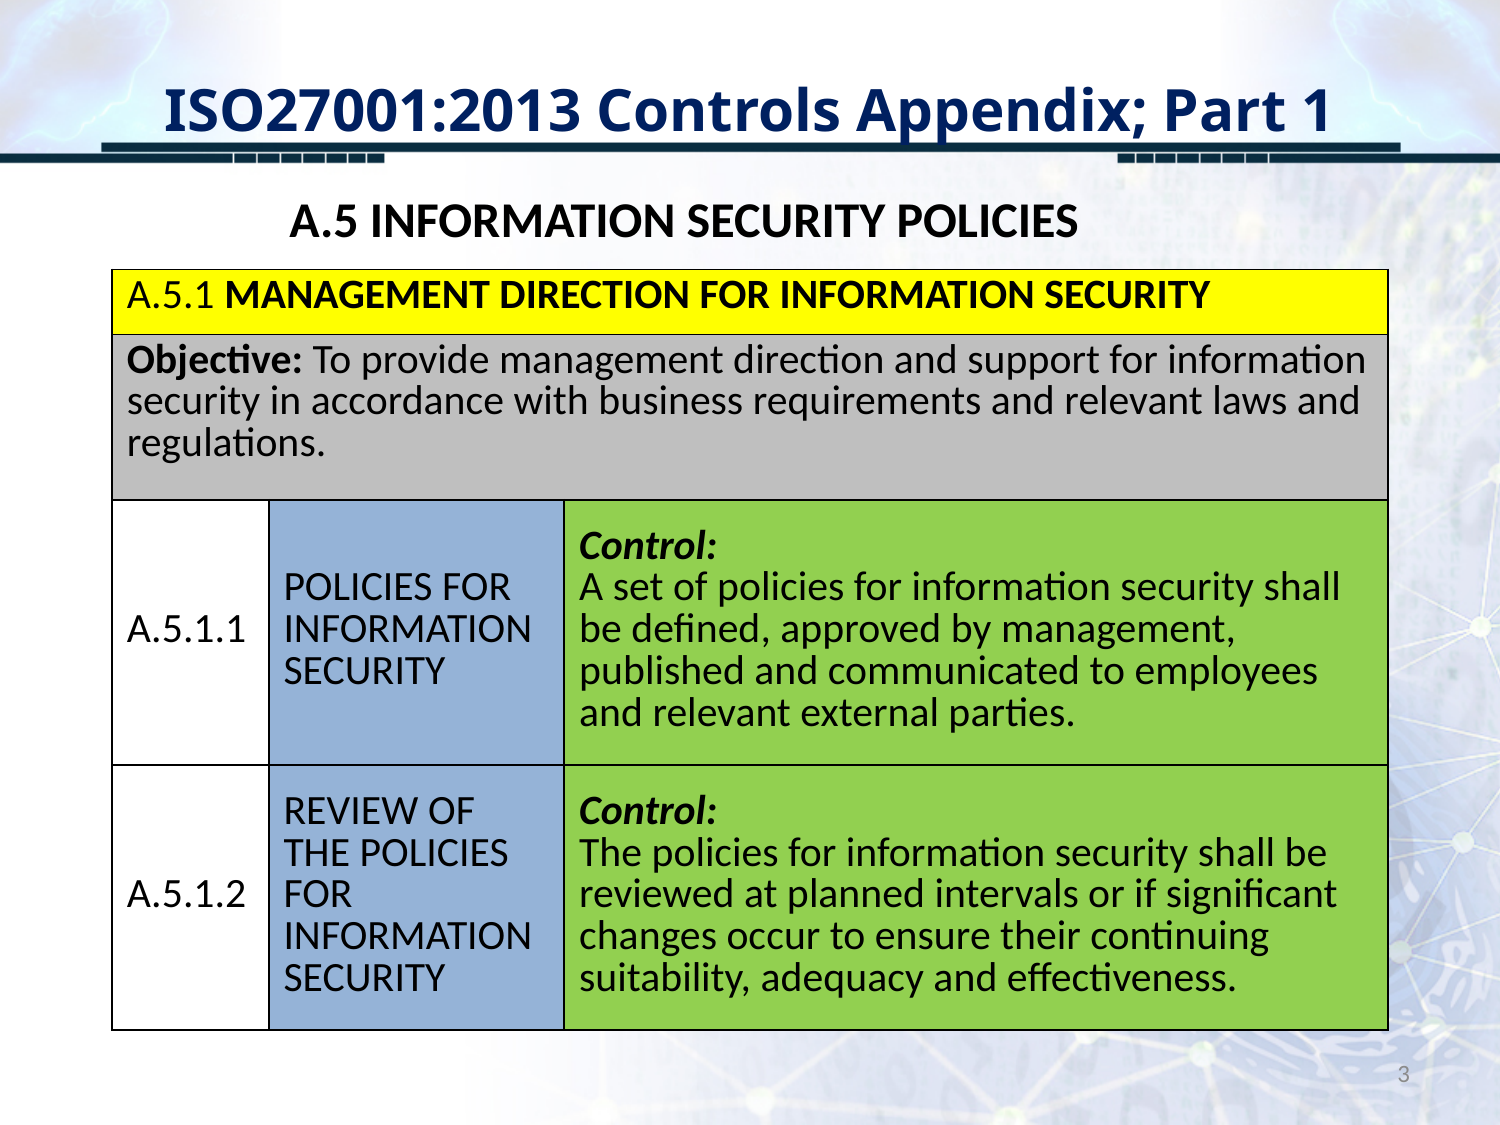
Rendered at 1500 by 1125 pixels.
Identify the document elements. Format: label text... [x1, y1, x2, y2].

table_cell Control: The policies for information security shall be reviewed at planned intervals or if significant changes occur to ensure their continuing suitability, adequacy and effectiveness. [565, 766, 1387, 1029]
table_cell POLICIES FOR INFORMATION SECURITY [270, 501, 563, 764]
text_box A.5 INFORMATION SECURITY POLICIES [274, 180, 1095, 256]
table_header A.5.1 MANAGEMENT DIRECTION FOR INFORMATION SECURITY [113, 270, 1387, 334]
table_cell Control: A set of policies for information security shall be defined, approved by management, published and communicated to employees and relevant external parties. [565, 501, 1387, 764]
table_cell Objective: To provide management direction and support for information security in accordance with business requirements and relevant laws and regulations. [113, 335, 1387, 499]
table_cell REVIEW OF THE POLICIES FOR INFORMATION SECURITY [270, 766, 563, 1029]
table_cell A.5.1.1 [113, 501, 268, 764]
slide_number 3 [1074, 1042, 1425, 1103]
picture [0, 0, 1500, 1125]
title ISO27001:2013 Controls Appendix; Part 1 [75, 34, 1425, 182]
table_cell A.5.1.2 [113, 766, 268, 1029]
